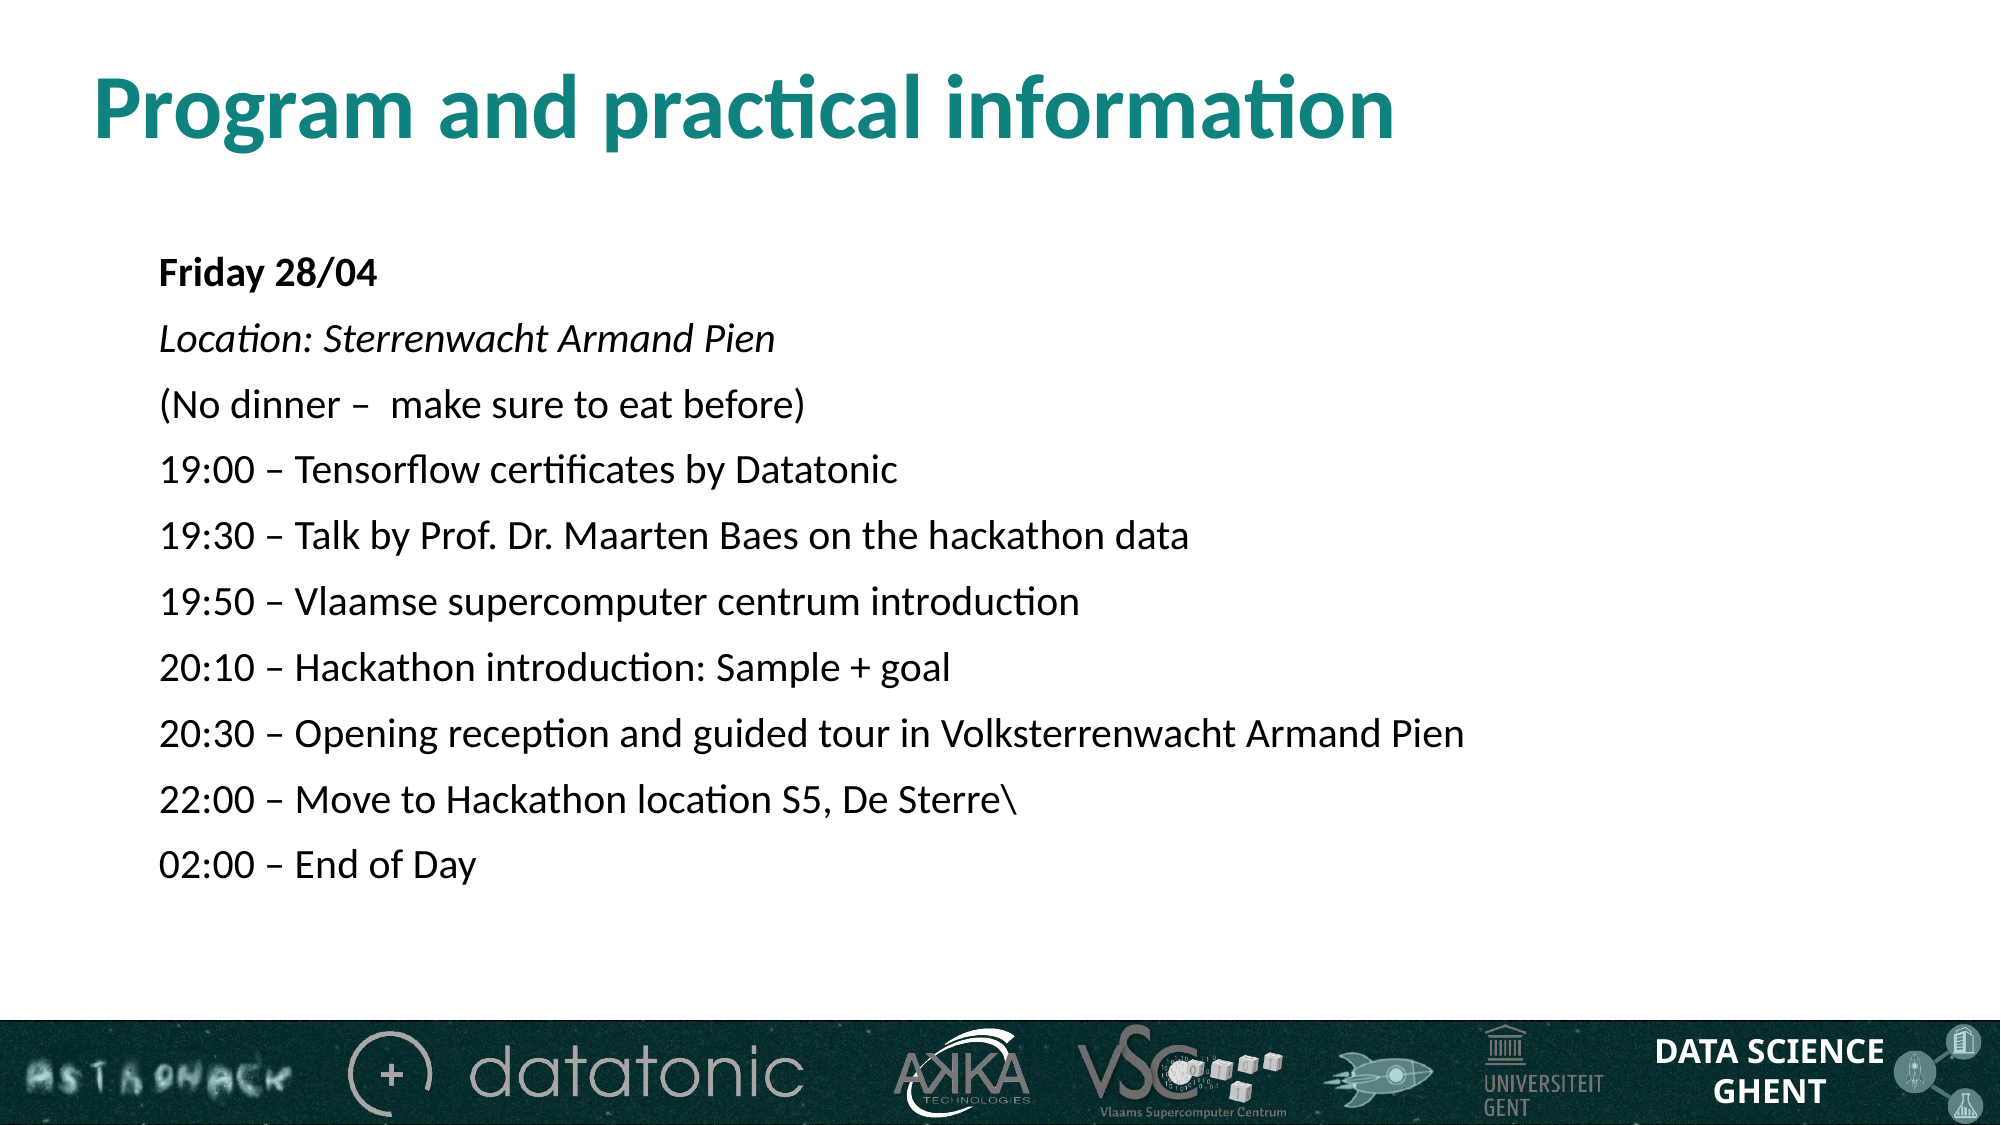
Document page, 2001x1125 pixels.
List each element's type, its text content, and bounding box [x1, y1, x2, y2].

picture [0, 993, 2000, 1125]
list Friday 28/04 Location: Sterrenwacht Armand Pien (No dinner – make sure to eat before) 19:00 – Tensorflow certificates by Datatonic 19:30 – Talk by Prof. Dr. Maarten Baes on the hackathon data 19:50 – Vlaamse supercomputer centrum introduction 20:10 – Hackathon introduction: Sample + goal 20:30 – Opening reception and guided tour in Volksterrenwacht Armand Pien 22:00 – Move to Hackathon location S5, De Sterre\ 02:00 – End of Day [114, 242, 1884, 957]
title Program and practical information [78, 0, 1804, 218]
